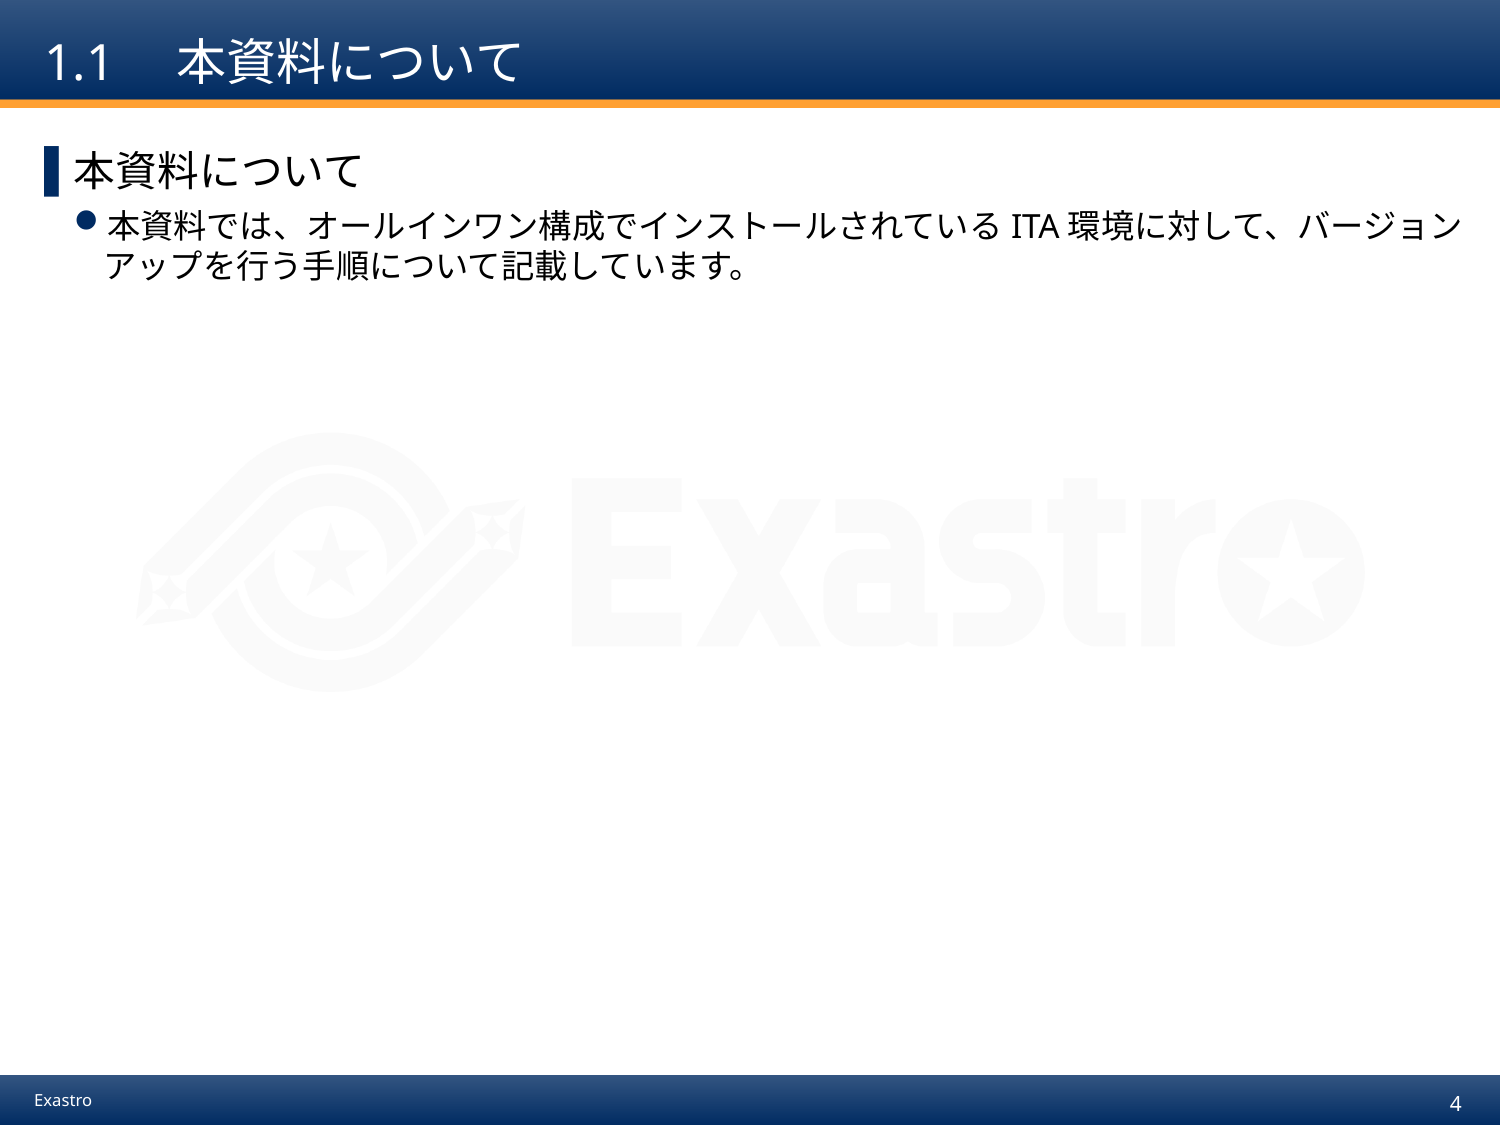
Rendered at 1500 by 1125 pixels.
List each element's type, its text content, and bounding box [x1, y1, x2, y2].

picture [0, 0, 1500, 1125]
list 本資料について 本資料では、オールインワン構成でインストールされているITA環境に対して、バージョンアップを行う手順について記載しています。 [29, 137, 1500, 1059]
title 1.1 本資料について [29, 18, 1471, 96]
